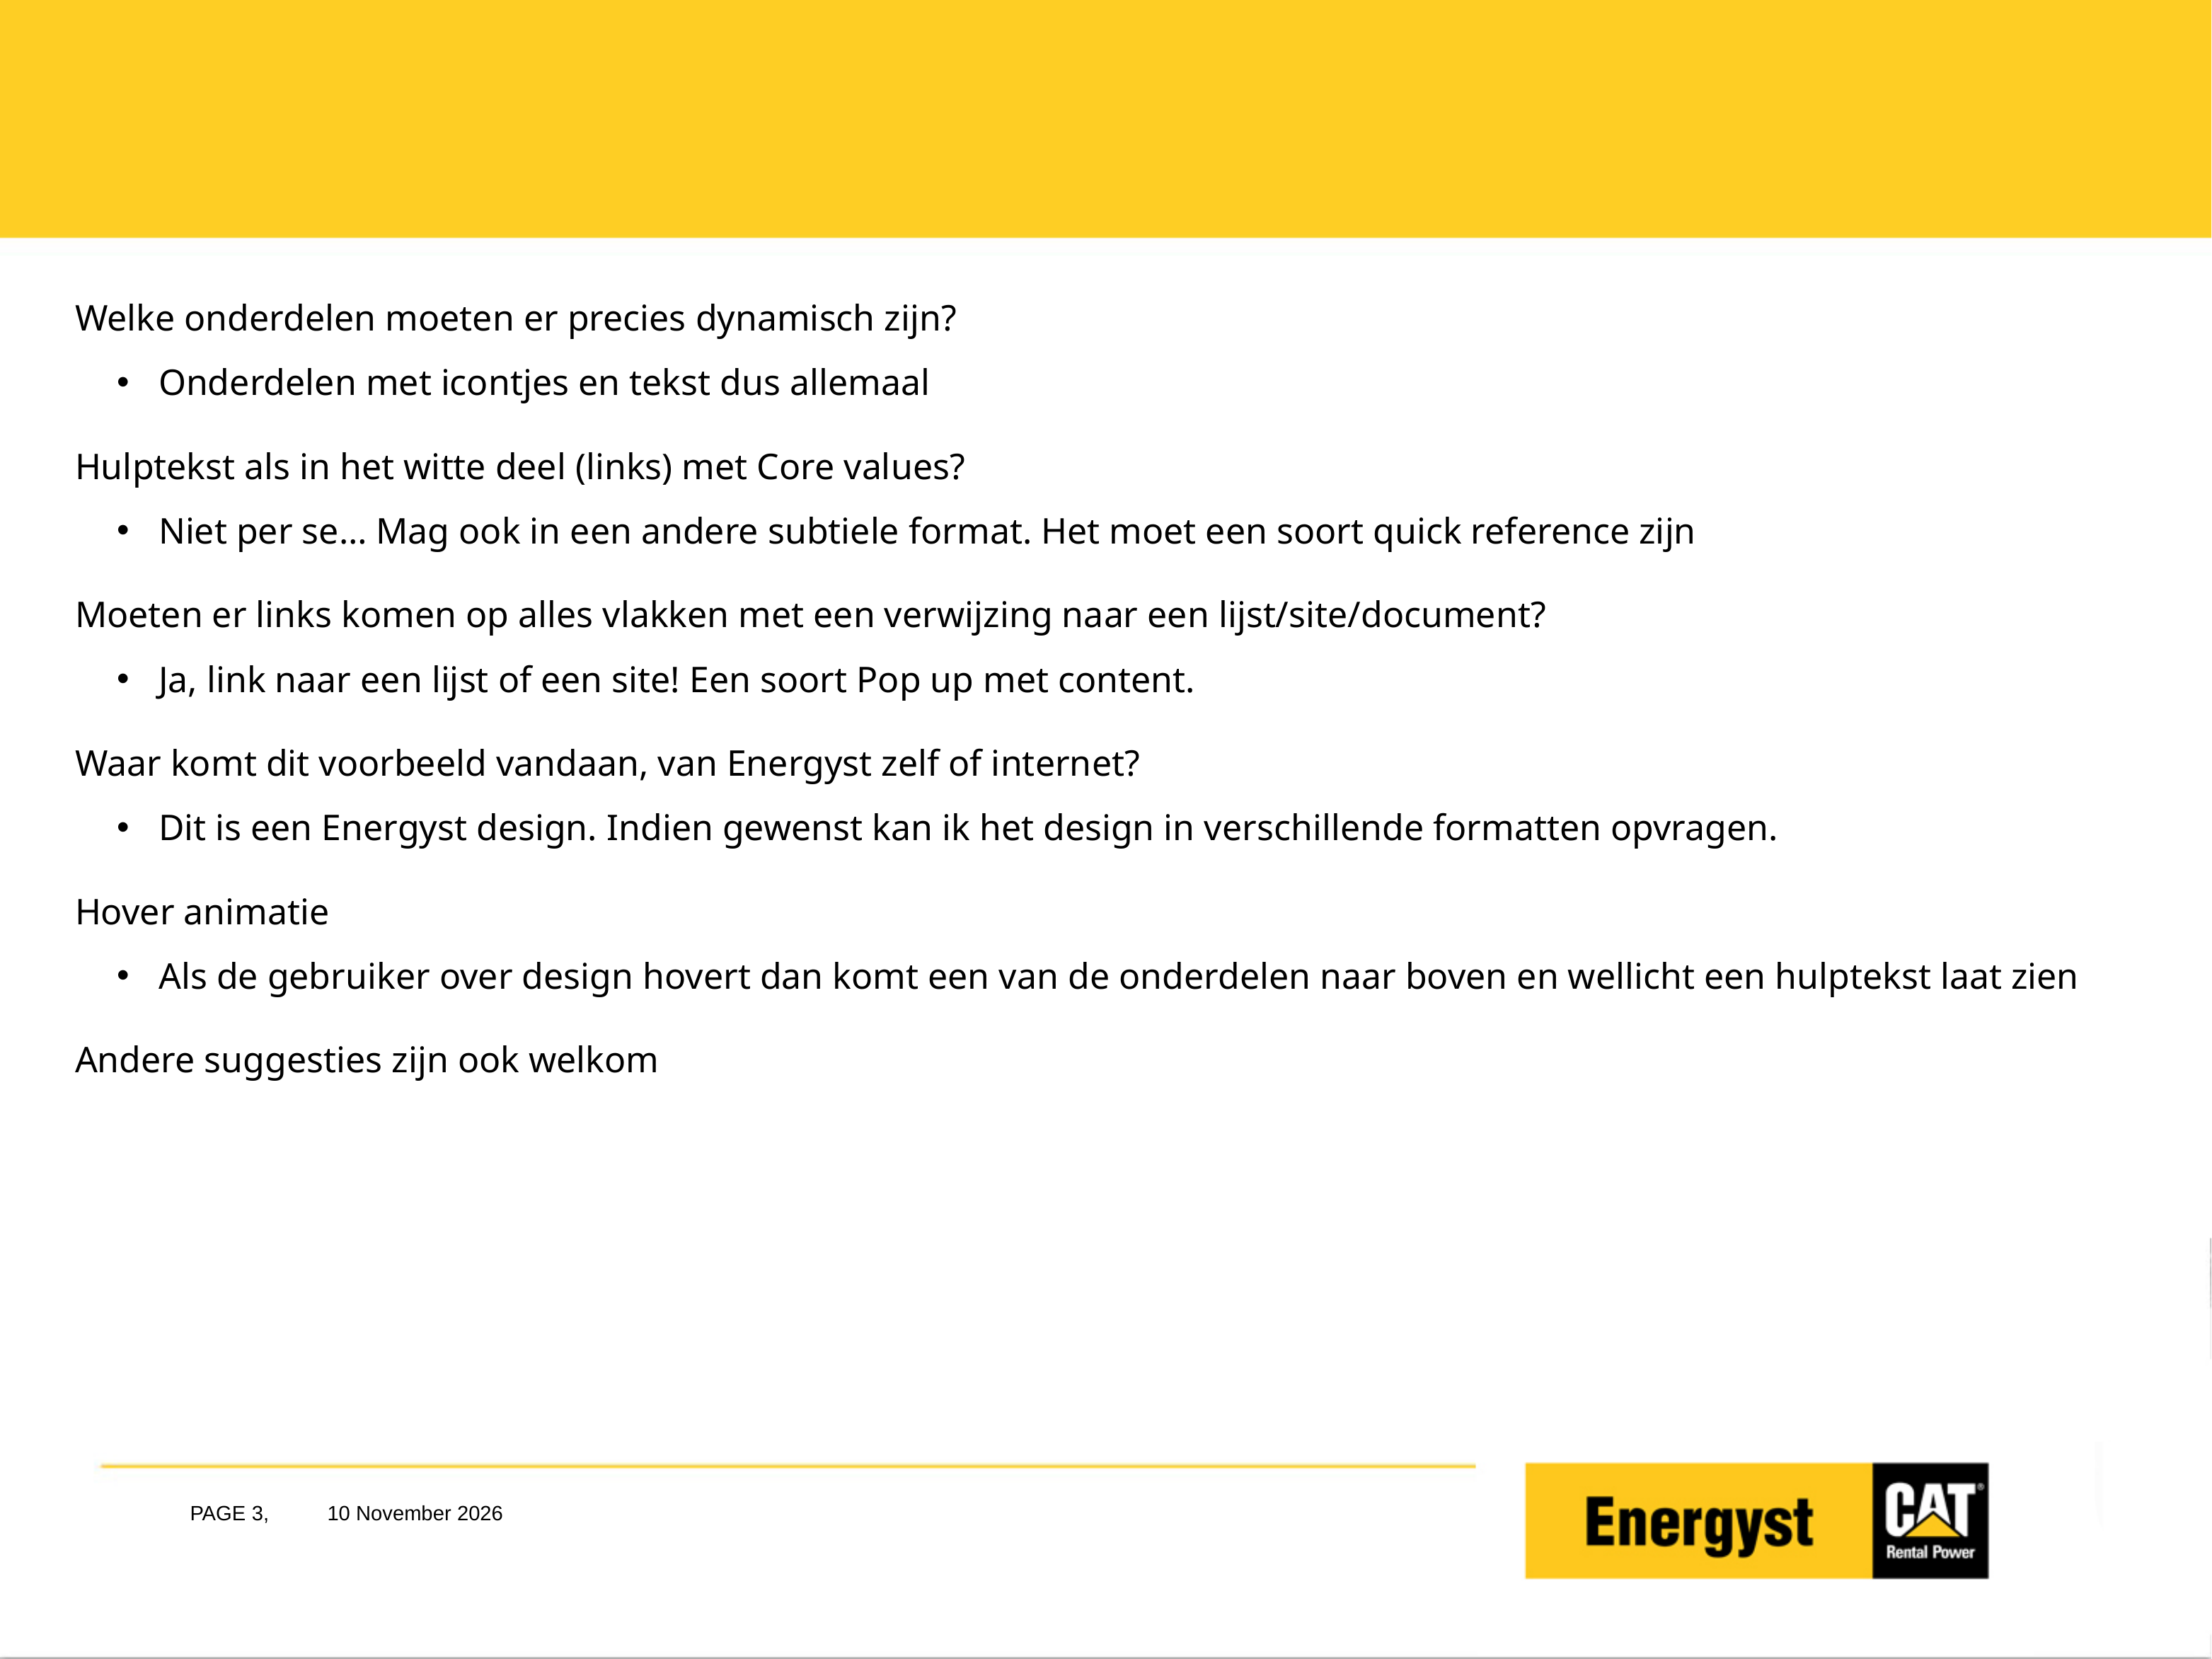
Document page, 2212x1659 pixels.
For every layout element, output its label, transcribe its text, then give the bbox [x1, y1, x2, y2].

slide_number PAGE 3, [179, 1493, 322, 1532]
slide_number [327, 1493, 825, 1532]
picture [0, 0, 2212, 1659]
list Welke onderdelen moeten er precies dynamisch zijn? Onderdelen met icontjes en tekst dus allemaal Hulptekst als in het witte deel (links) met Core values? Niet per se… Mag ook in een andere subtiele format. Het moet een soort quick reference zijn Moeten er links komen op alles vlakken met een verwijzing naar een lijst/site/document? Ja, link naar een lijst of een site! Een soort Pop up met content. Waar komt dit voorbeeld vandaan, van Energyst zelf of internet? Dit is een Energyst design. Indien gewenst kan ik het design in verschillende formatten opvragen. Hover animatie Als de gebruiker over design hovert dan komt een van de onderdelen naar boven en wellicht een hulptekst laat zien Andere suggesties zijn ook welkom [69, 289, 2160, 1370]
